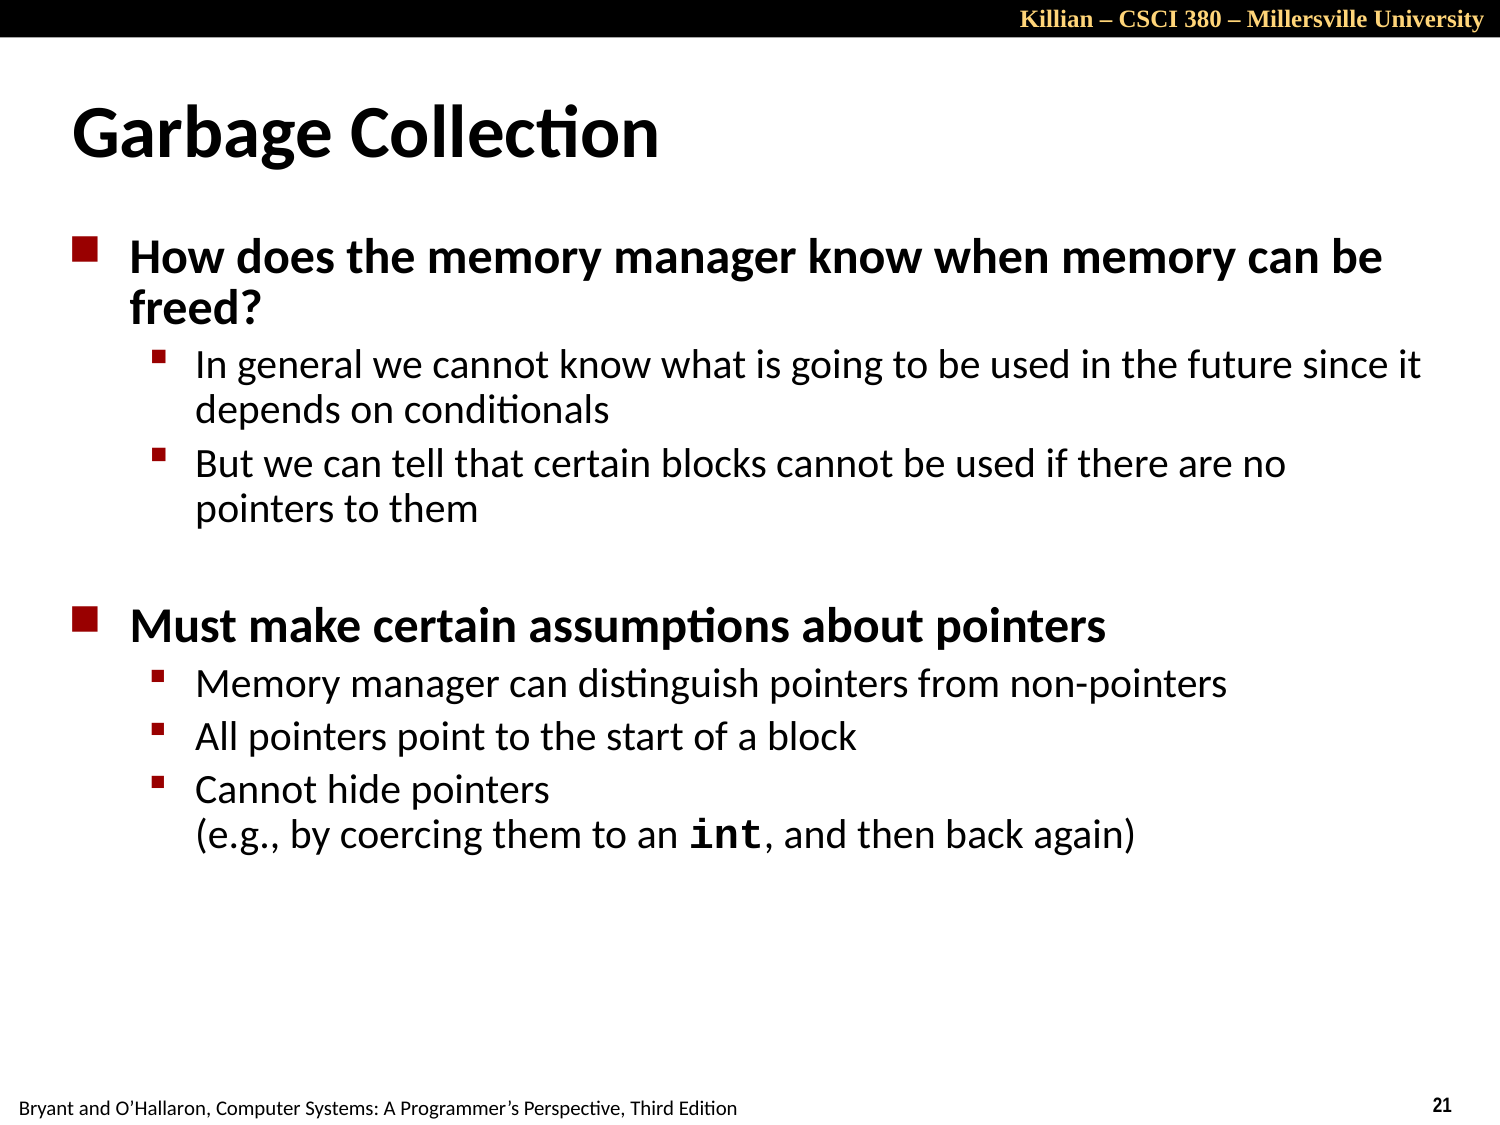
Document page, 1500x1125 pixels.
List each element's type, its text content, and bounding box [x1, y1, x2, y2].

title Garbage Collection [57, 87, 1100, 182]
list How does the memory manager know when memory can be freed? In general we cannot know what is going to be used in the future since it depends on conditionals But we can tell that certain blocks cannot be used if there are no pointers to them Must make certain assumptions about pointers Memory manager can distinguish pointers from non-pointers All pointers point to the start of a block Cannot hide pointers (e.g., by coercing them to an int, and then back again) [58, 224, 1451, 1038]
